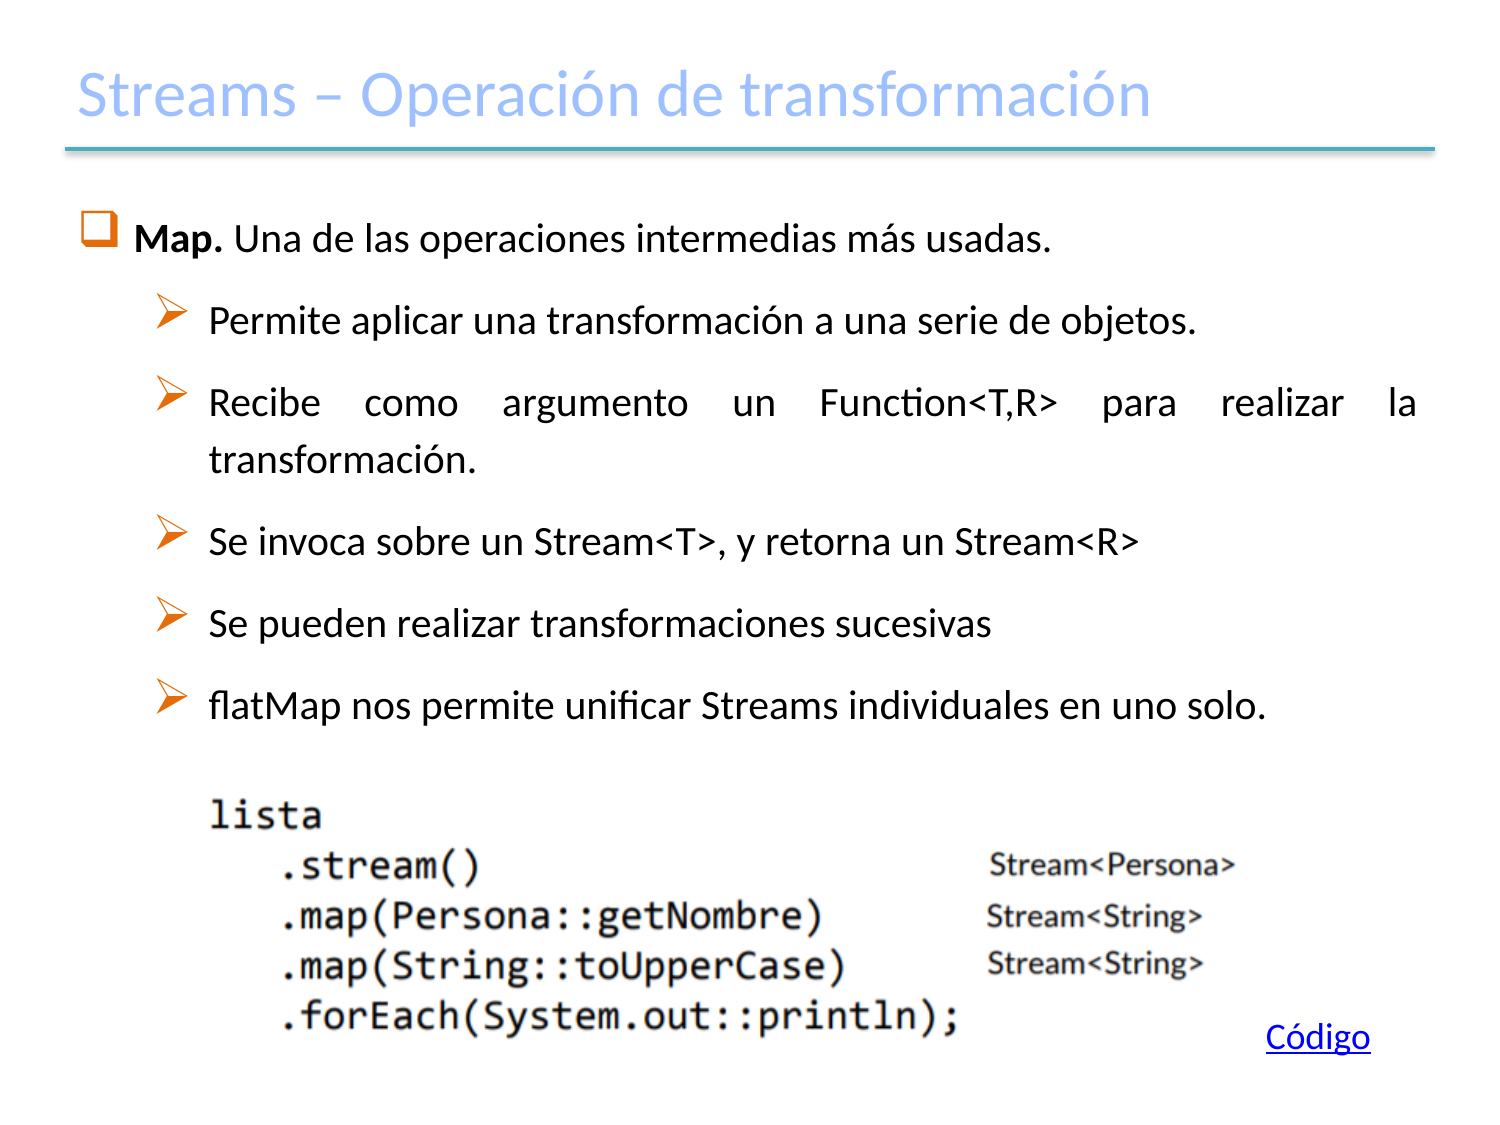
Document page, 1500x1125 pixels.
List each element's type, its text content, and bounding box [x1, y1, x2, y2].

picture [194, 774, 1252, 1052]
text_box Map. Una de las operaciones intermedias más usadas. Permite aplicar una transformación a una serie de objetos. Recibe como argumento un Function<T,R> para realizar la transformación. Se invoca sobre un Stream<T>, y retorna un Stream<R> Se pueden realizar transformaciones sucesivas flatMap nos permite unificar Streams individuales en uno solo. [62, 196, 1433, 736]
text_box Código [1251, 1004, 1459, 1065]
title Streams – Operación de transformación [62, 30, 1435, 148]
